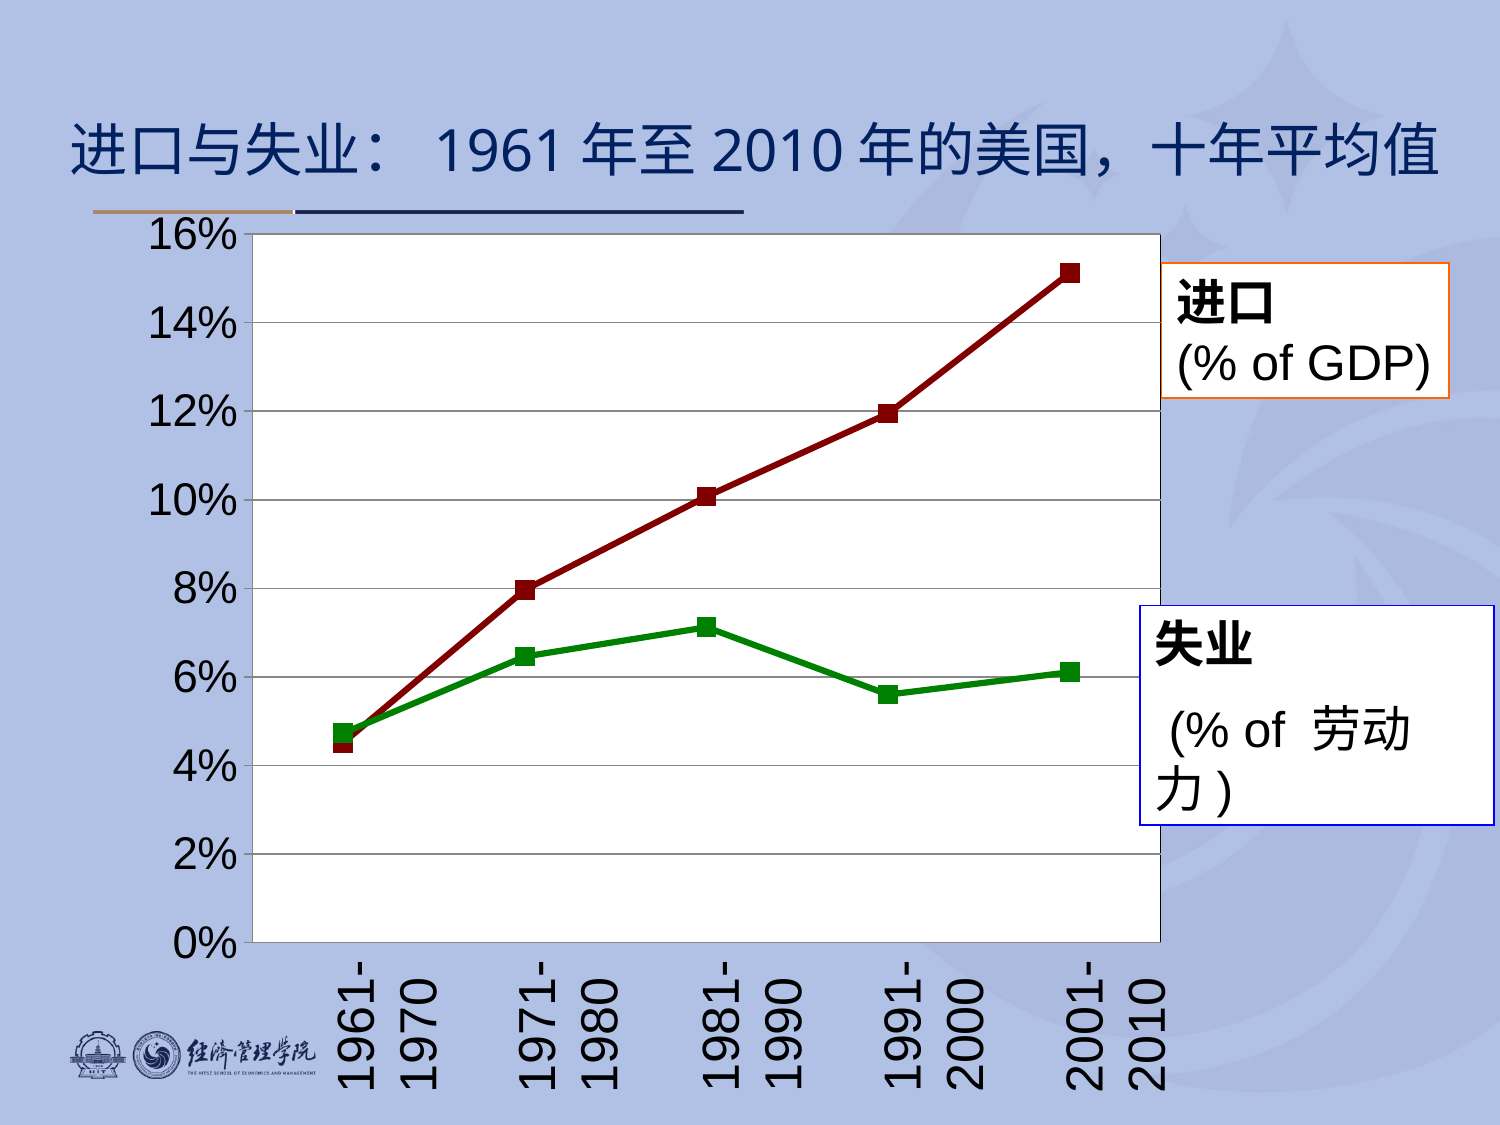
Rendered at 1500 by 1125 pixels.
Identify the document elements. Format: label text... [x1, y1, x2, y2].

text_box 2001- 2010 [1050, 986, 1176, 1094]
chart [147, 208, 1228, 979]
picture [0, 0, 1500, 1125]
text_box 1971- 1980 [503, 986, 628, 1094]
text_box 1981- 1990 [686, 986, 812, 1093]
text_box 失业 (% of 劳动力) [1233, 605, 1495, 826]
text_box 1991- 2000 [868, 986, 994, 1093]
text_box 进口 (% of GDP) [1233, 263, 1449, 398]
text_box 1961- 1970 [321, 986, 447, 1094]
text_box 进口与失业：1961年至2010年的美国，十年平均值 [55, 105, 1456, 190]
